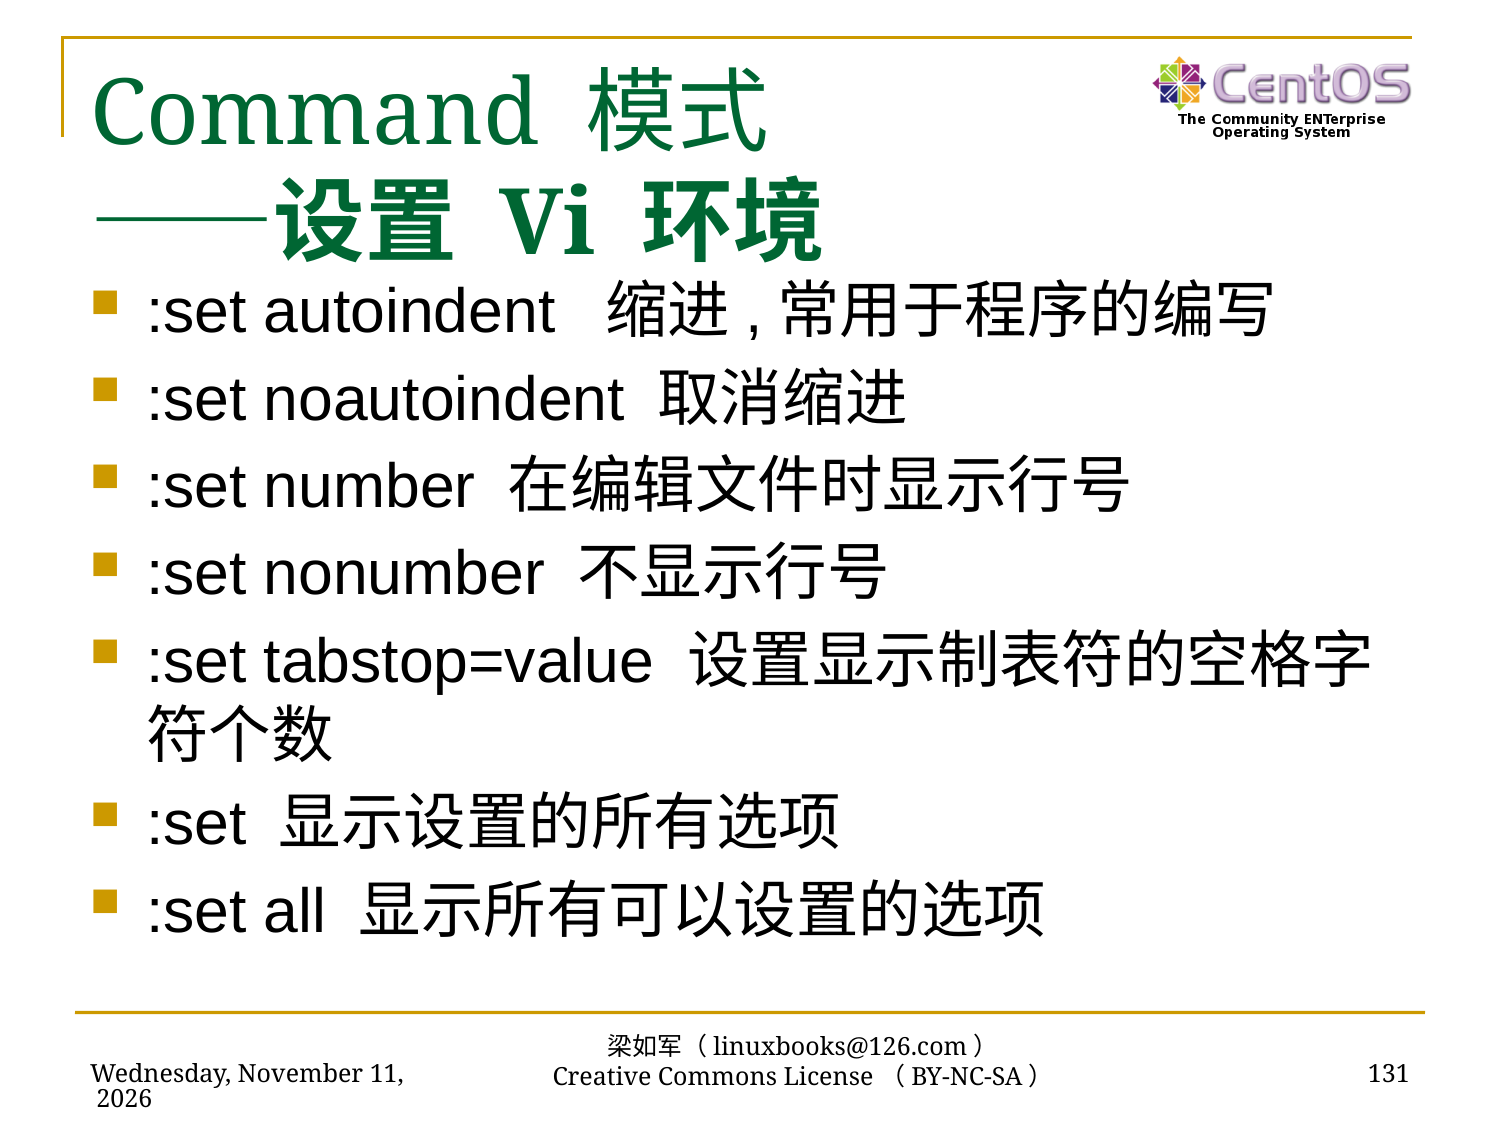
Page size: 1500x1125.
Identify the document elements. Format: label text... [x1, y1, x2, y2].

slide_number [74, 1023, 426, 1100]
footer 梁如军（linuxbooks@126.com） Creative Commons License（BY-NC-SA） [359, 1022, 1247, 1099]
slide_number 131 [1074, 1023, 1426, 1100]
title Command 模式 ——设置 Vi 环境 [74, 45, 1426, 233]
list :set autoindent 缩进,常用于程序的编写 :set noautoindent 取消缩进 :set number 在编辑文件时显示行号 :set nonumber 不显示行号 :set tabstop=value 设置显示制表符的空格字符个数 :set 显示设置的所有选项 :set all 显示所有可以设置的选项 [74, 262, 1426, 1006]
